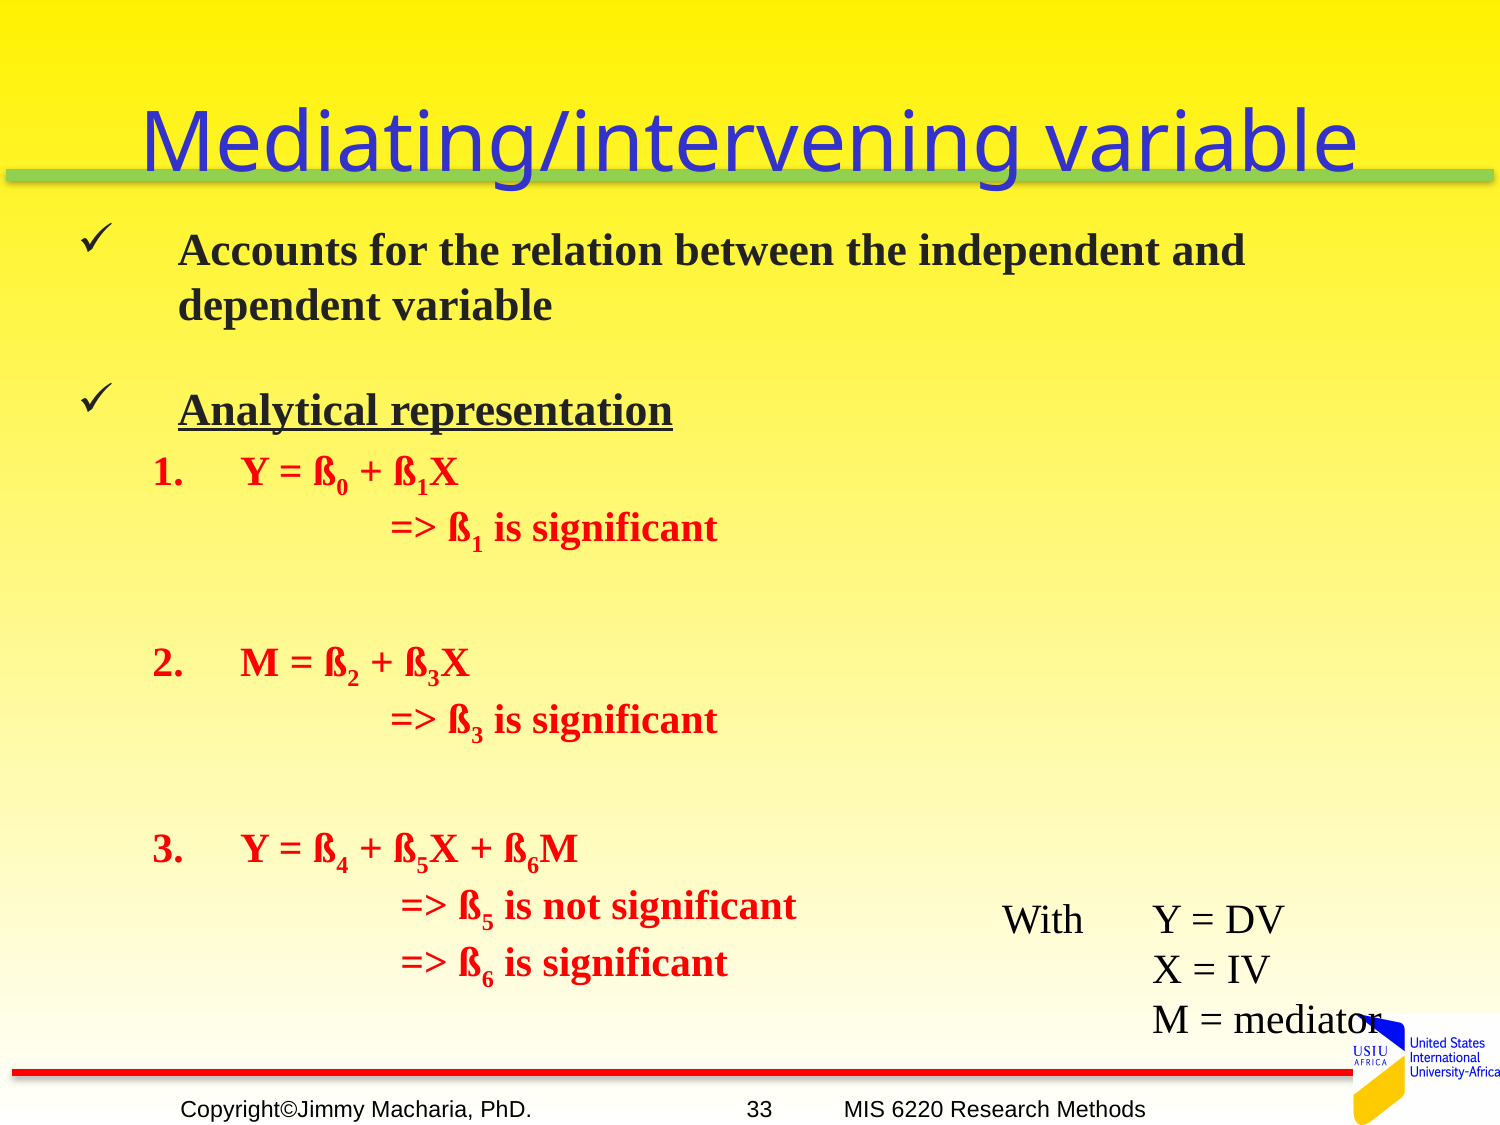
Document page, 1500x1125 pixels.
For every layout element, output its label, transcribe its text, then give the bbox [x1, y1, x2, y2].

text_box With Y = DV X = IV M = mediator [987, 884, 1397, 1050]
title Mediating/intervening variable [112, 75, 1388, 200]
picture [1353, 1013, 1500, 1125]
list Accounts for the relation between the independent and dependent variable Analytical representation Y = ß0 + ß1X => ß1 is significant M = ß2 + ß3X => ß3 is significant Y = ß4 + ß5X + ß6M => ß5 is not significant => ß6 is significant [62, 212, 1438, 1038]
